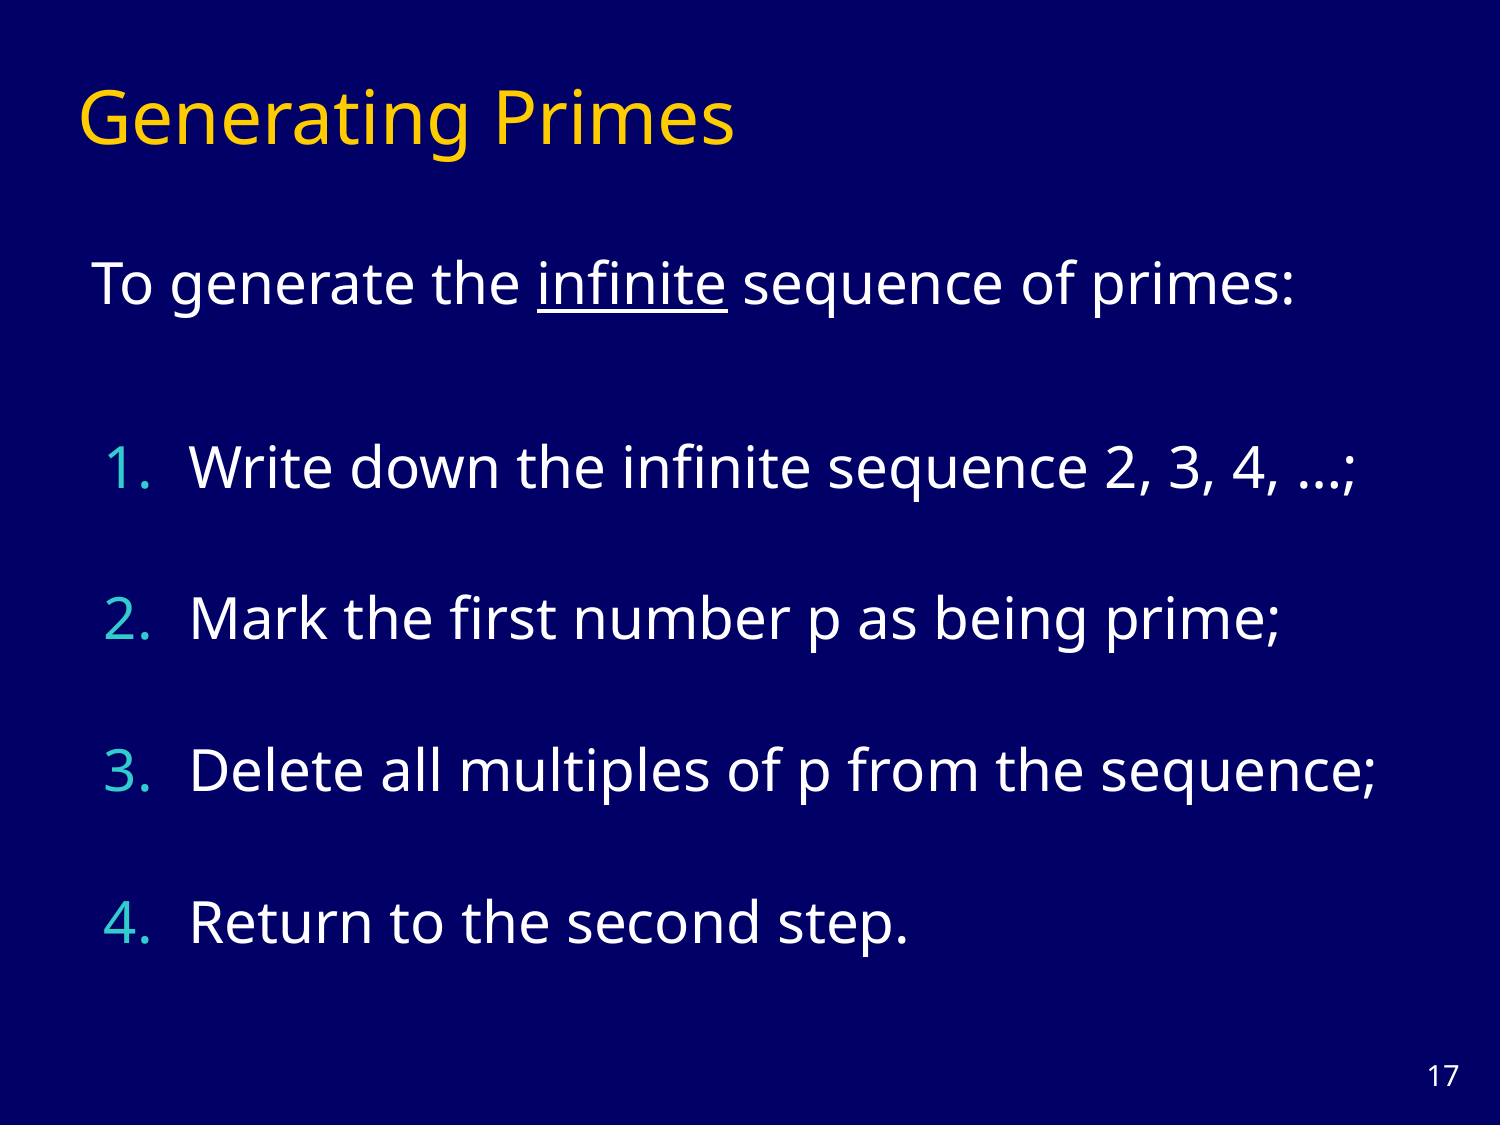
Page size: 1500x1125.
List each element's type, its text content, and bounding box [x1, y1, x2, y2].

text_box To generate the infinite sequence of primes: [76, 238, 1424, 324]
text_box Write down the infinite sequence 2, 3, 4, …; Mark the first number p as being prime; Delete all multiples of p from the sequence; Return to the second step. [89, 422, 1395, 1050]
slide_number 16 [1374, 1049, 1476, 1101]
text_box Generating Primes [62, 62, 1460, 175]
